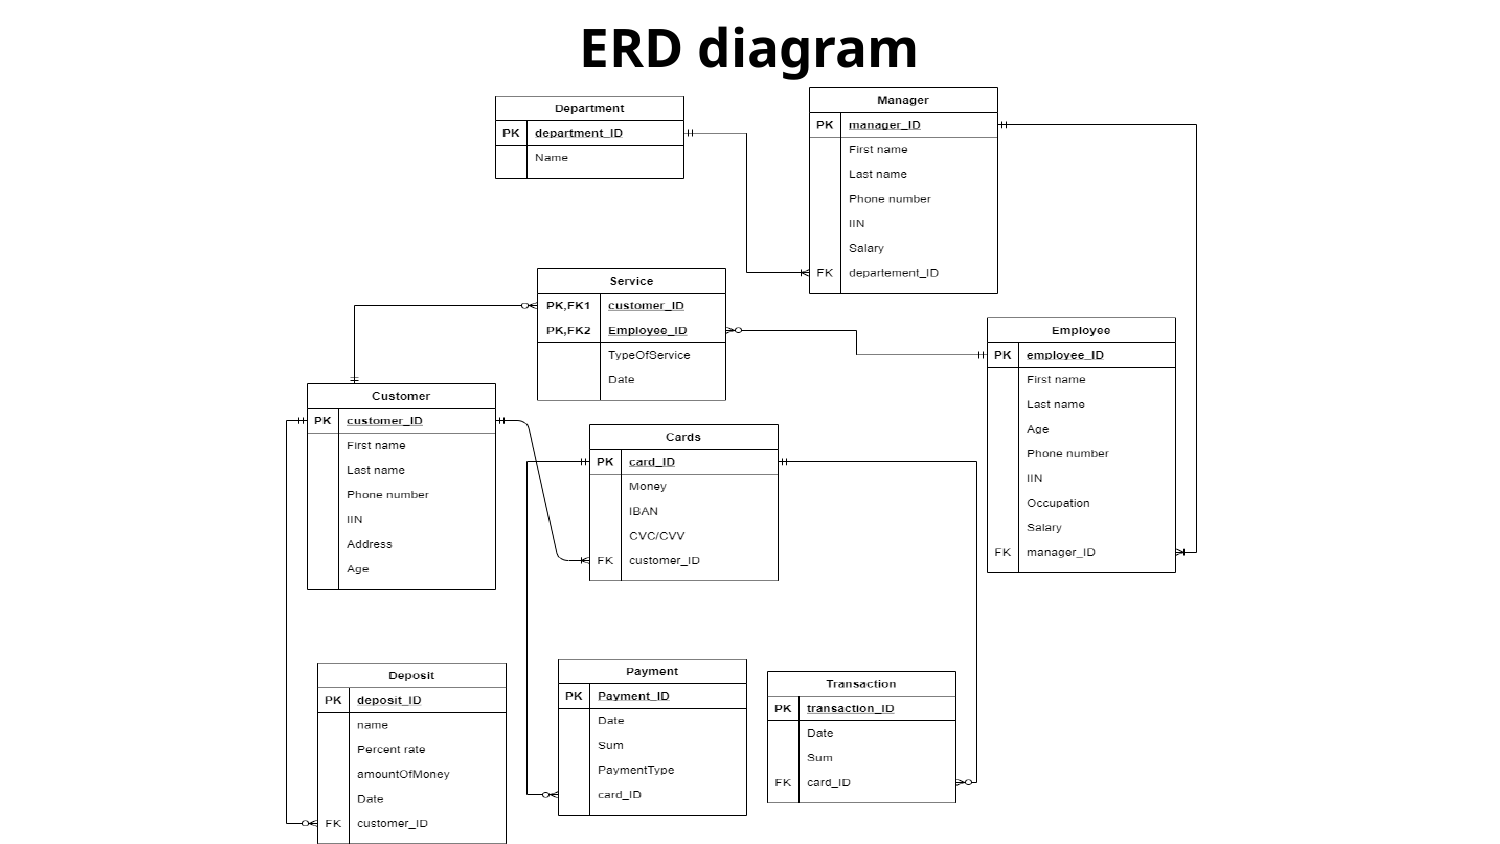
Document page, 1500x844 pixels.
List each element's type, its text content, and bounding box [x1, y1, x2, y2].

picture [278, 87, 1207, 844]
title ERD diagram [51, 0, 1449, 94]
